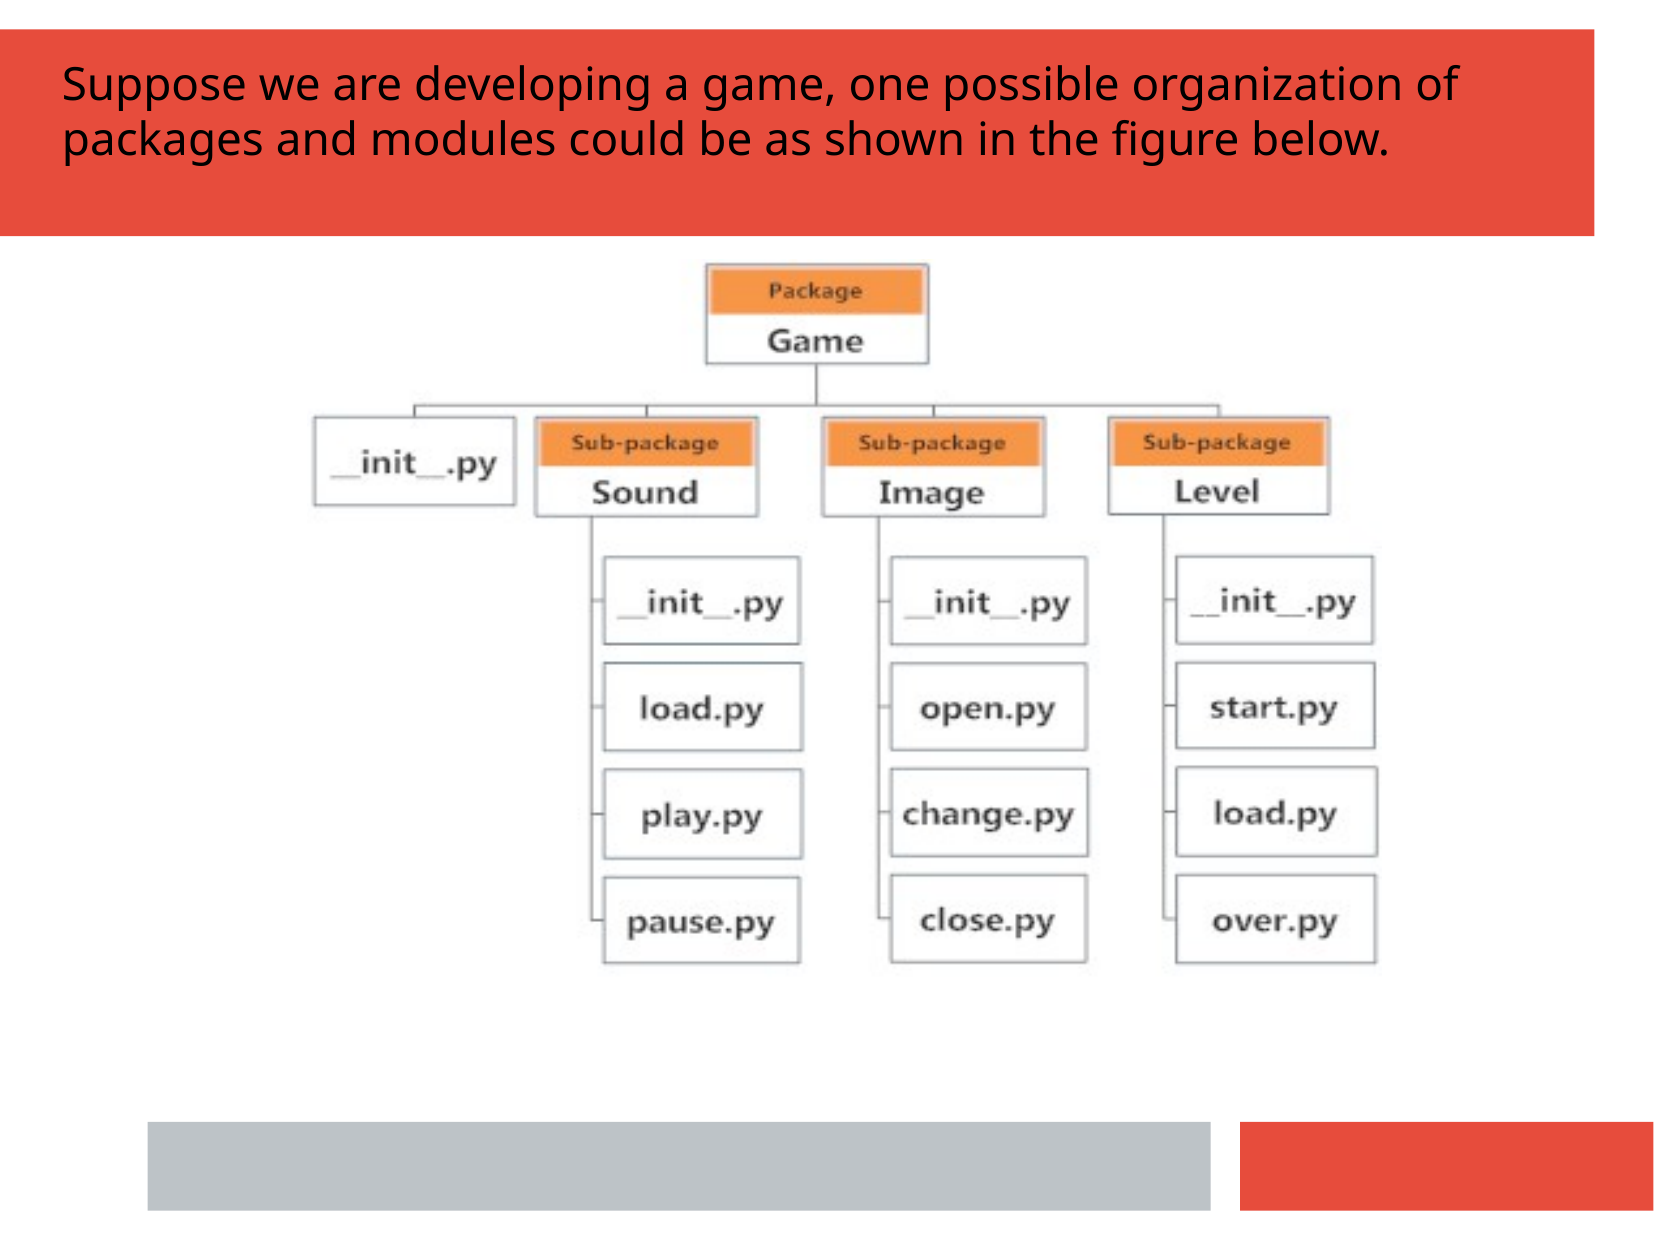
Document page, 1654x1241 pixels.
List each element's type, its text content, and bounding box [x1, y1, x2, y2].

picture [306, 259, 1383, 981]
text_box Suppose we are developing a game, one possible organization of packages and modules could be as shown in the figure below. [47, 47, 1618, 237]
